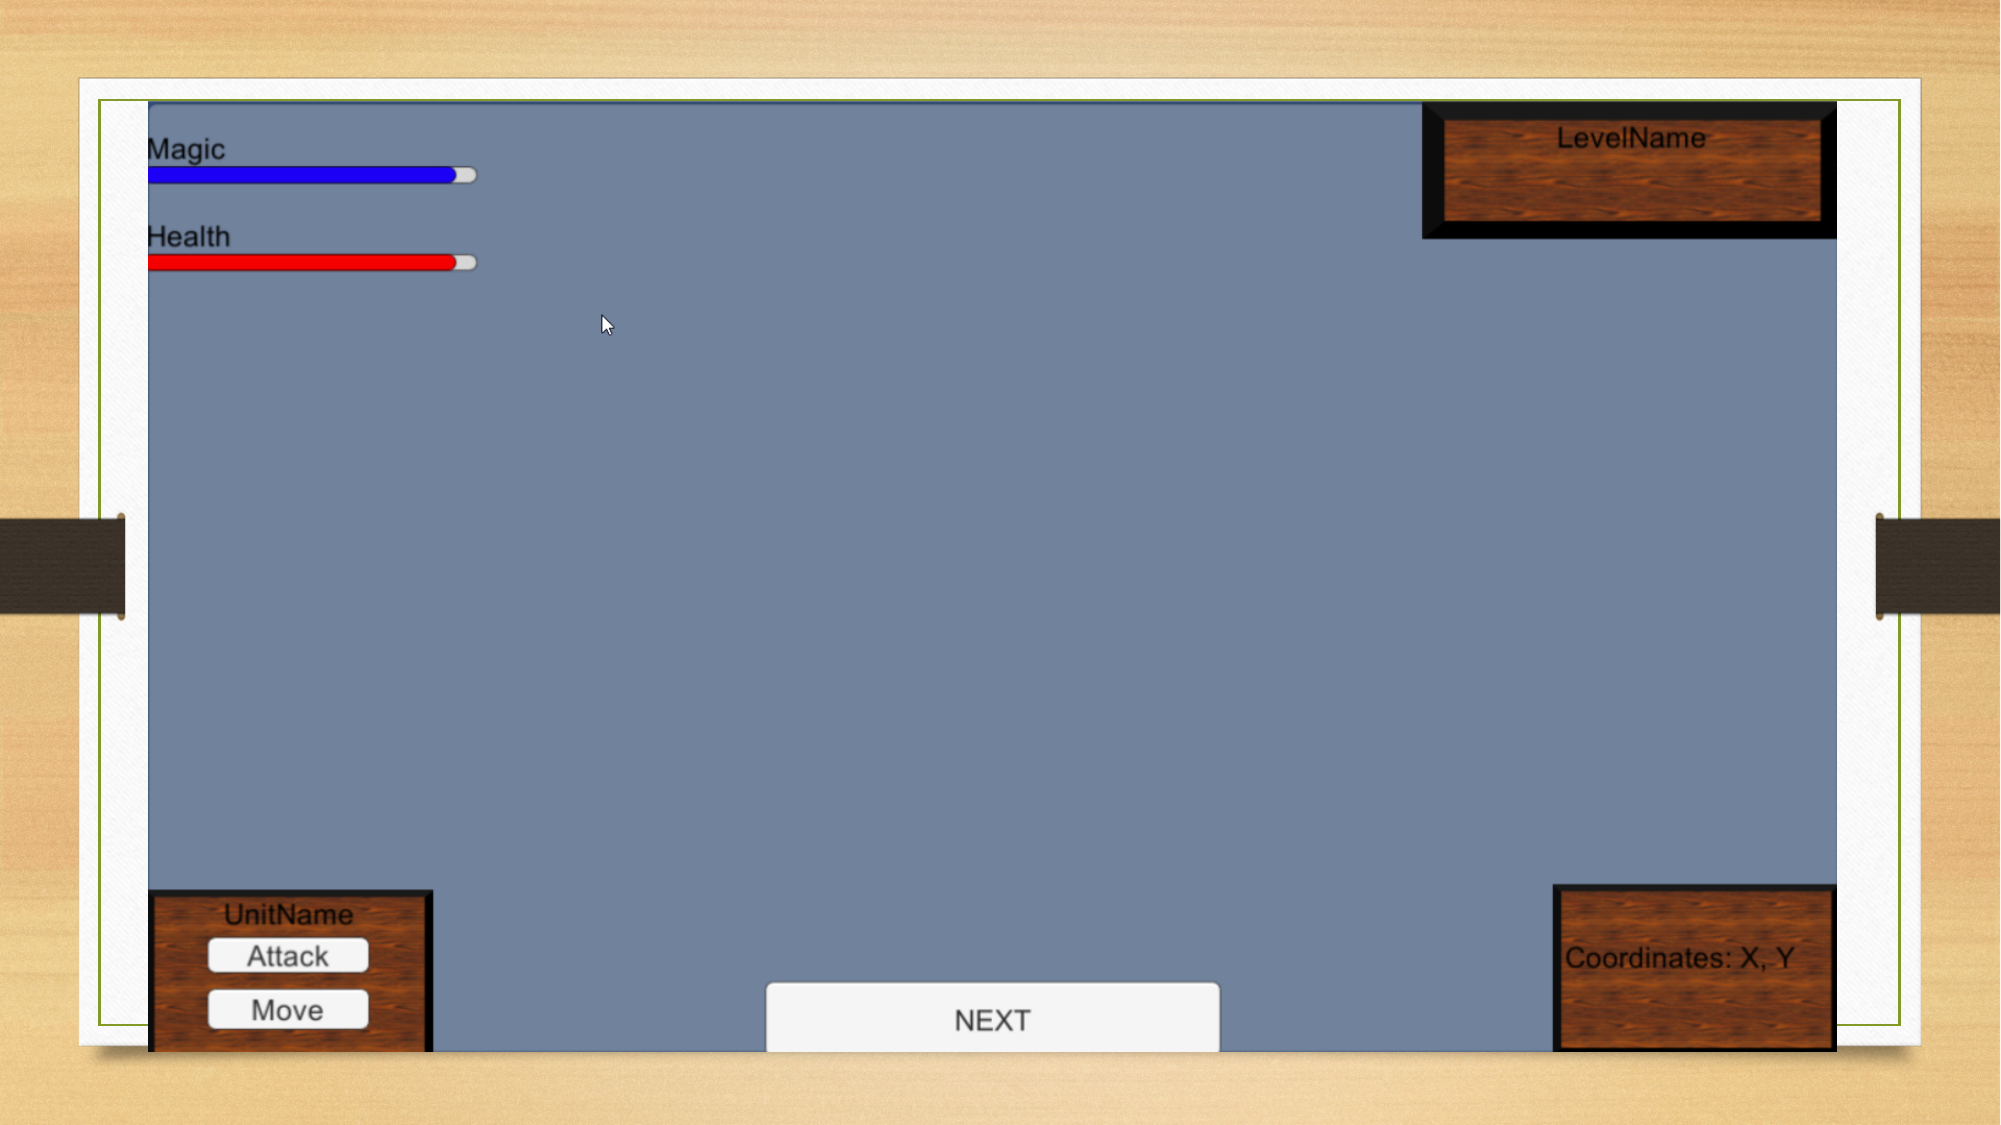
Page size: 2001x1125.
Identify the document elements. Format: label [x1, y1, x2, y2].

picture [0, 0, 2001, 1125]
list [148, 101, 1837, 1052]
